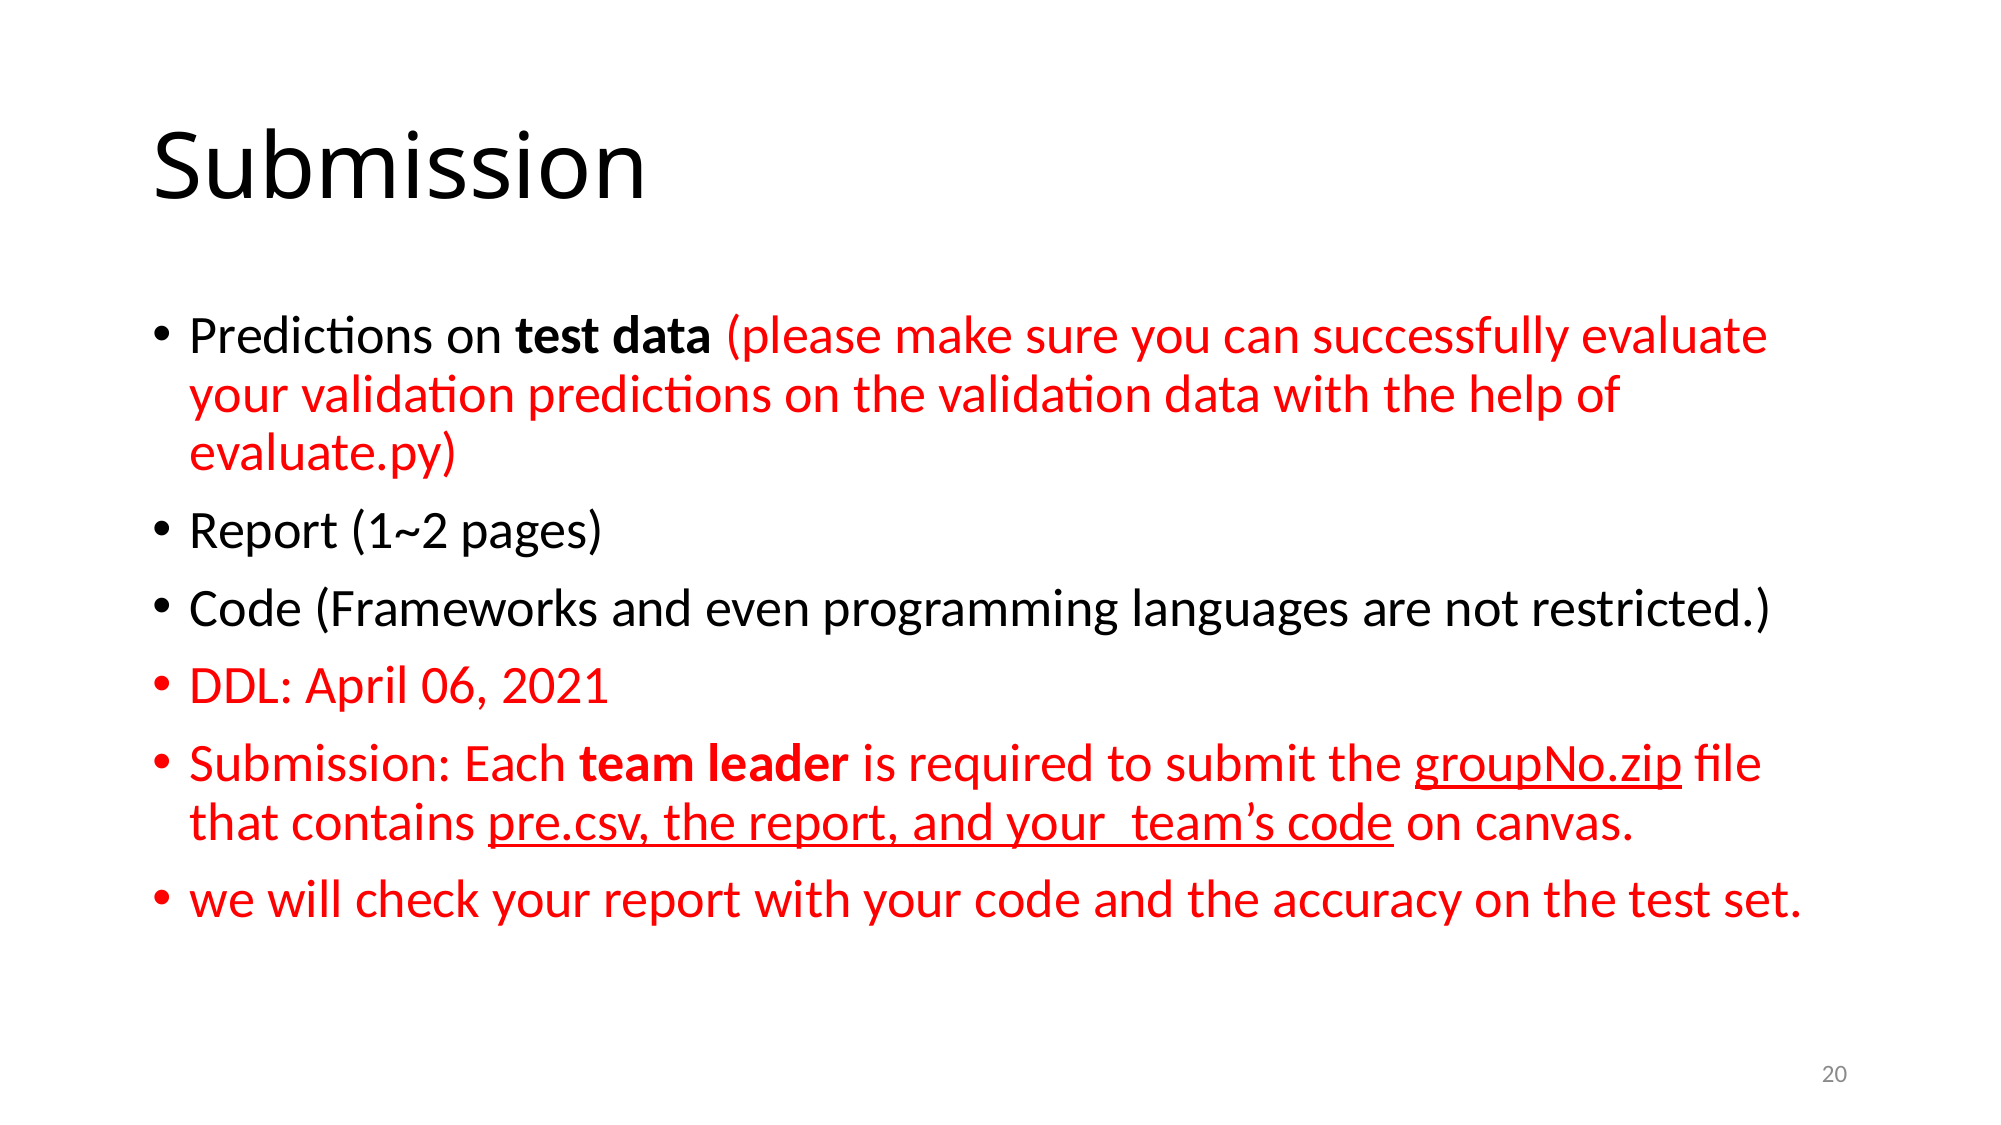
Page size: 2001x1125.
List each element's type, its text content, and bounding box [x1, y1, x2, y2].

title Submission [137, 59, 1863, 278]
slide_number 20 [1412, 1042, 1863, 1103]
list Predictions on test data (please make sure you can successfully evaluate your validation predictions on the validation data with the help of evaluate.py) Report (1~2 pages) Code (Frameworks and even programming languages are not restricted.) DDL: April 06, 2021 Submission: Each team leader is required to submit the groupNo.zip file that contains pre.csv, the report, and your team’s code on canvas. we will check your report with your code and the accuracy on the test set. [137, 299, 1863, 1014]
